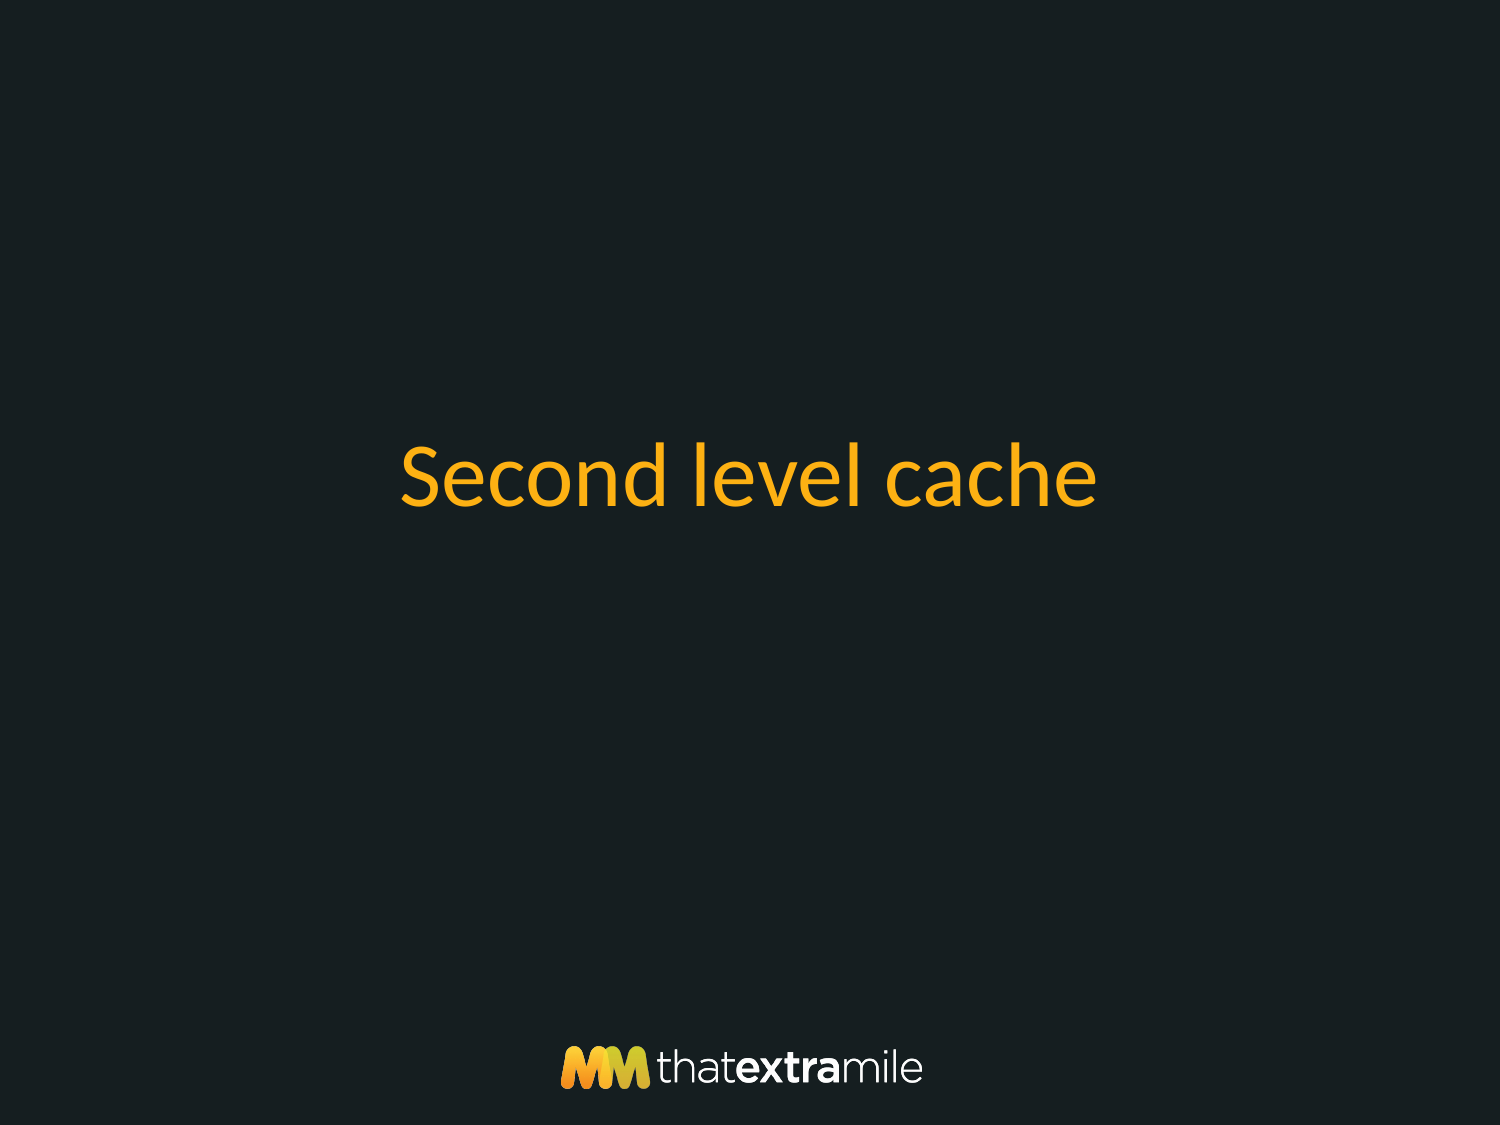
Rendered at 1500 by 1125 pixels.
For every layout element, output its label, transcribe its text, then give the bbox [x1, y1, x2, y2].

picture [561, 1046, 922, 1089]
title Second level cache [112, 349, 1388, 591]
